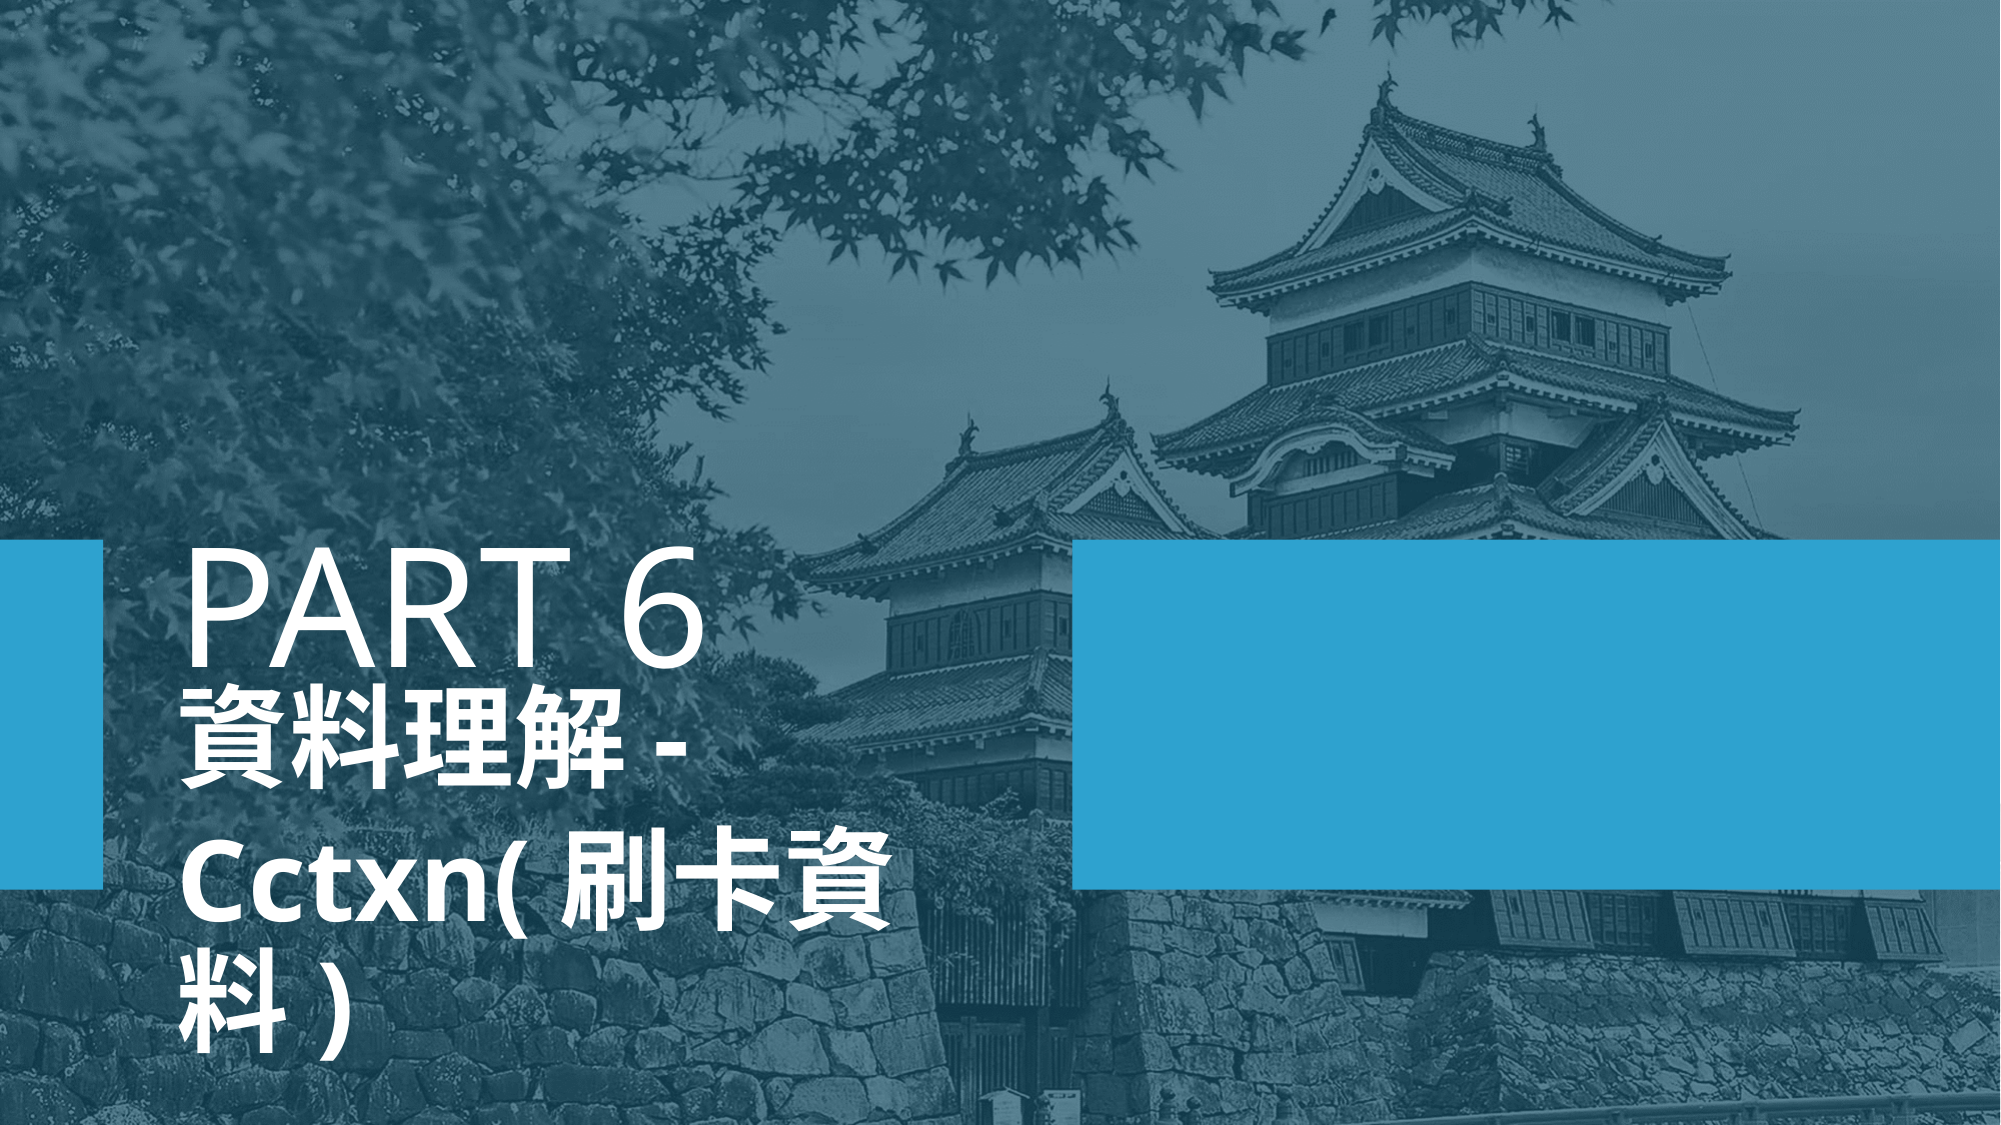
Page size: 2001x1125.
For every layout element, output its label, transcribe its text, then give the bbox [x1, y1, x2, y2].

list 資料理解- Cctxn(刷卡資料) [161, 675, 1061, 957]
list PART 6 [161, 516, 730, 675]
